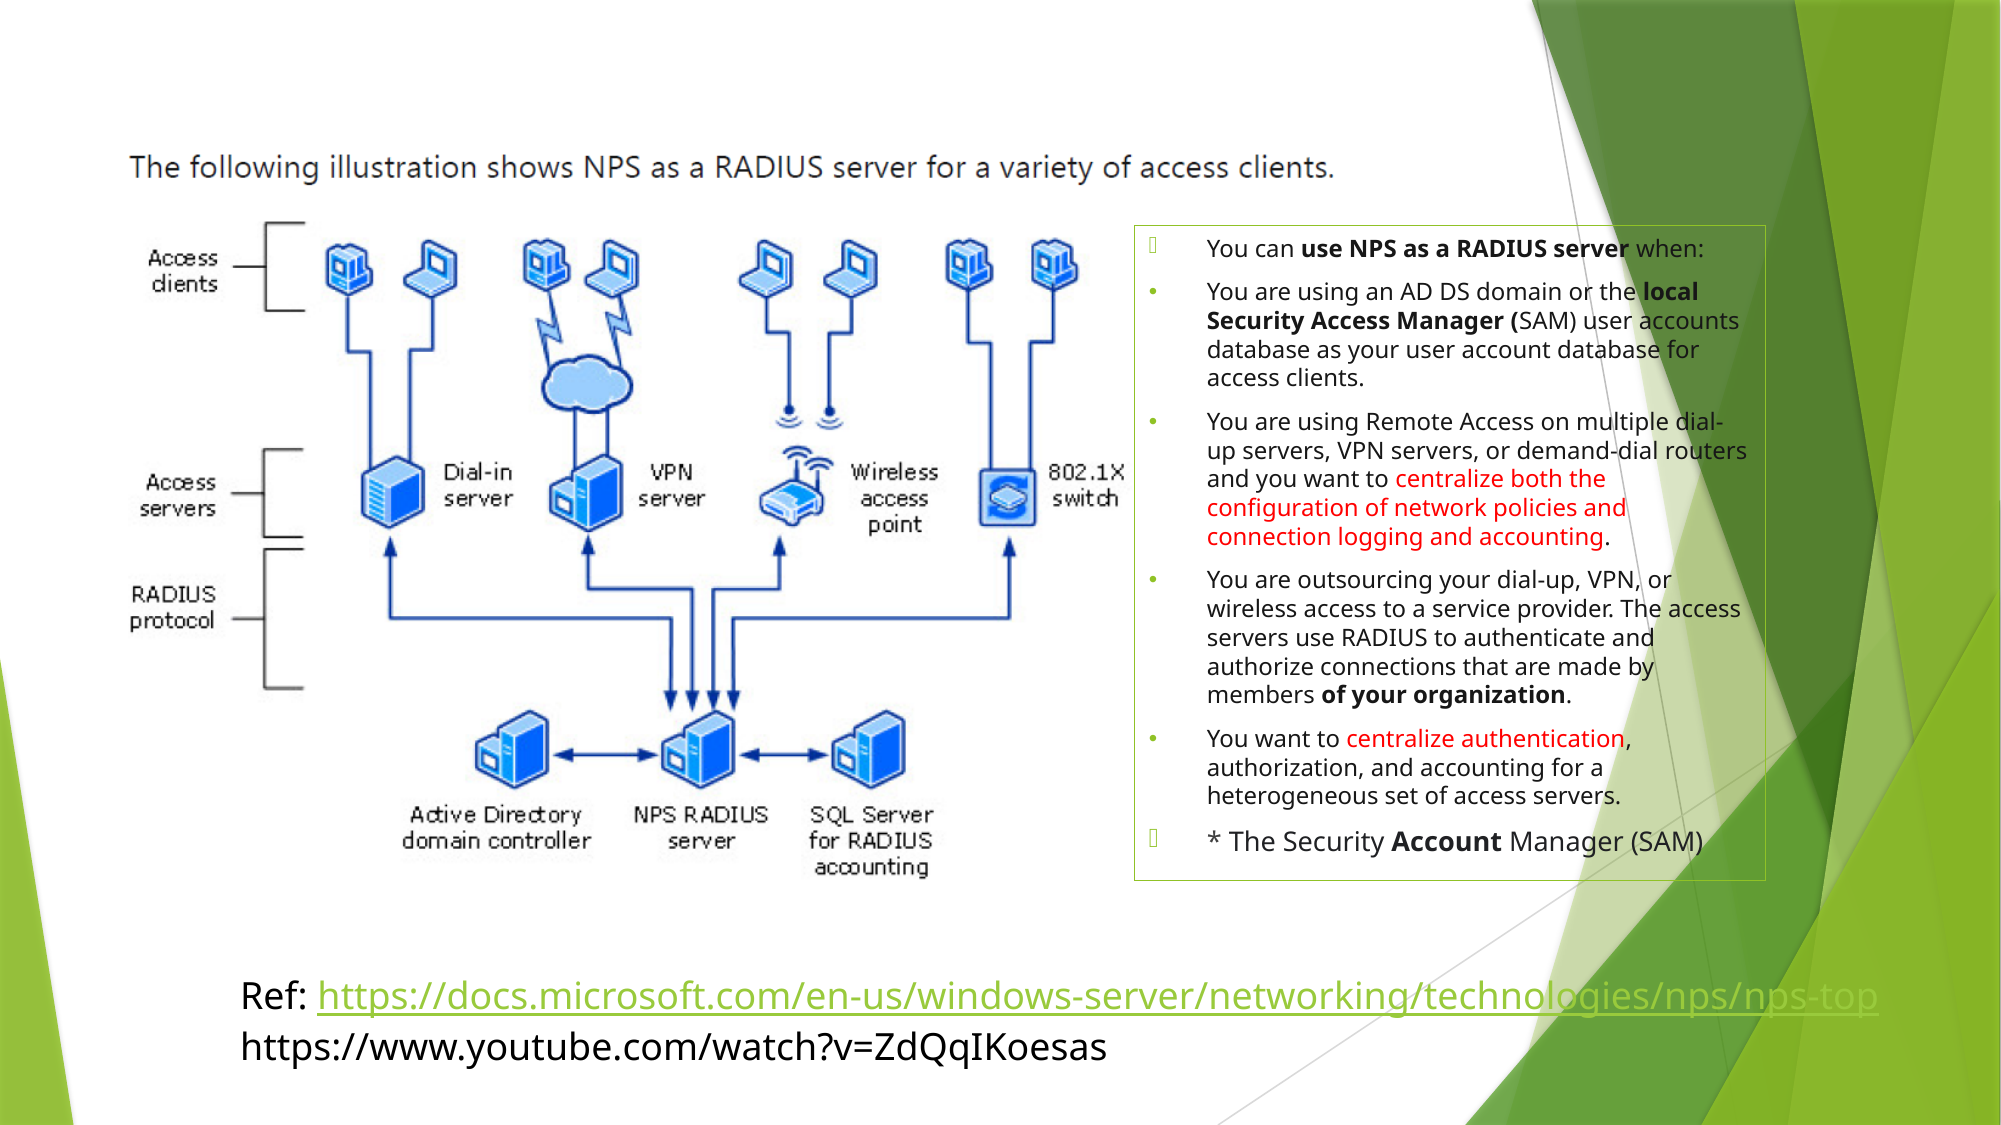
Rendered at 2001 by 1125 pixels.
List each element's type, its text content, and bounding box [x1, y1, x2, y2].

text_box Ref: https://docs.microsoft.com/en-us/windows-server/networking/technologies/nps/nps-top https://www.youtube.com/watch?v=ZdQqIKoesas [225, 964, 1894, 1076]
text_box You can use NPS as a RADIUS server when: You are using an AD DS domain or the local Security Access Manager (SAM) user accounts database as your user account database for access clients. You are using Remote Access on multiple dial-up servers, VPN servers, or demand-dial routers and you want to centralize both the configuration of network policies and connection logging and accounting. You are outsourcing your dial-up, VPN, or wireless access to a service provider. The access servers use RADIUS to authenticate and authorize connections that are made by members of your organization. You want to centralize authentication, authorization, and accounting for a heterogeneous set of access servers. * The Security Account Manager (SAM) [1387, 225, 1766, 881]
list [103, 133, 1384, 900]
